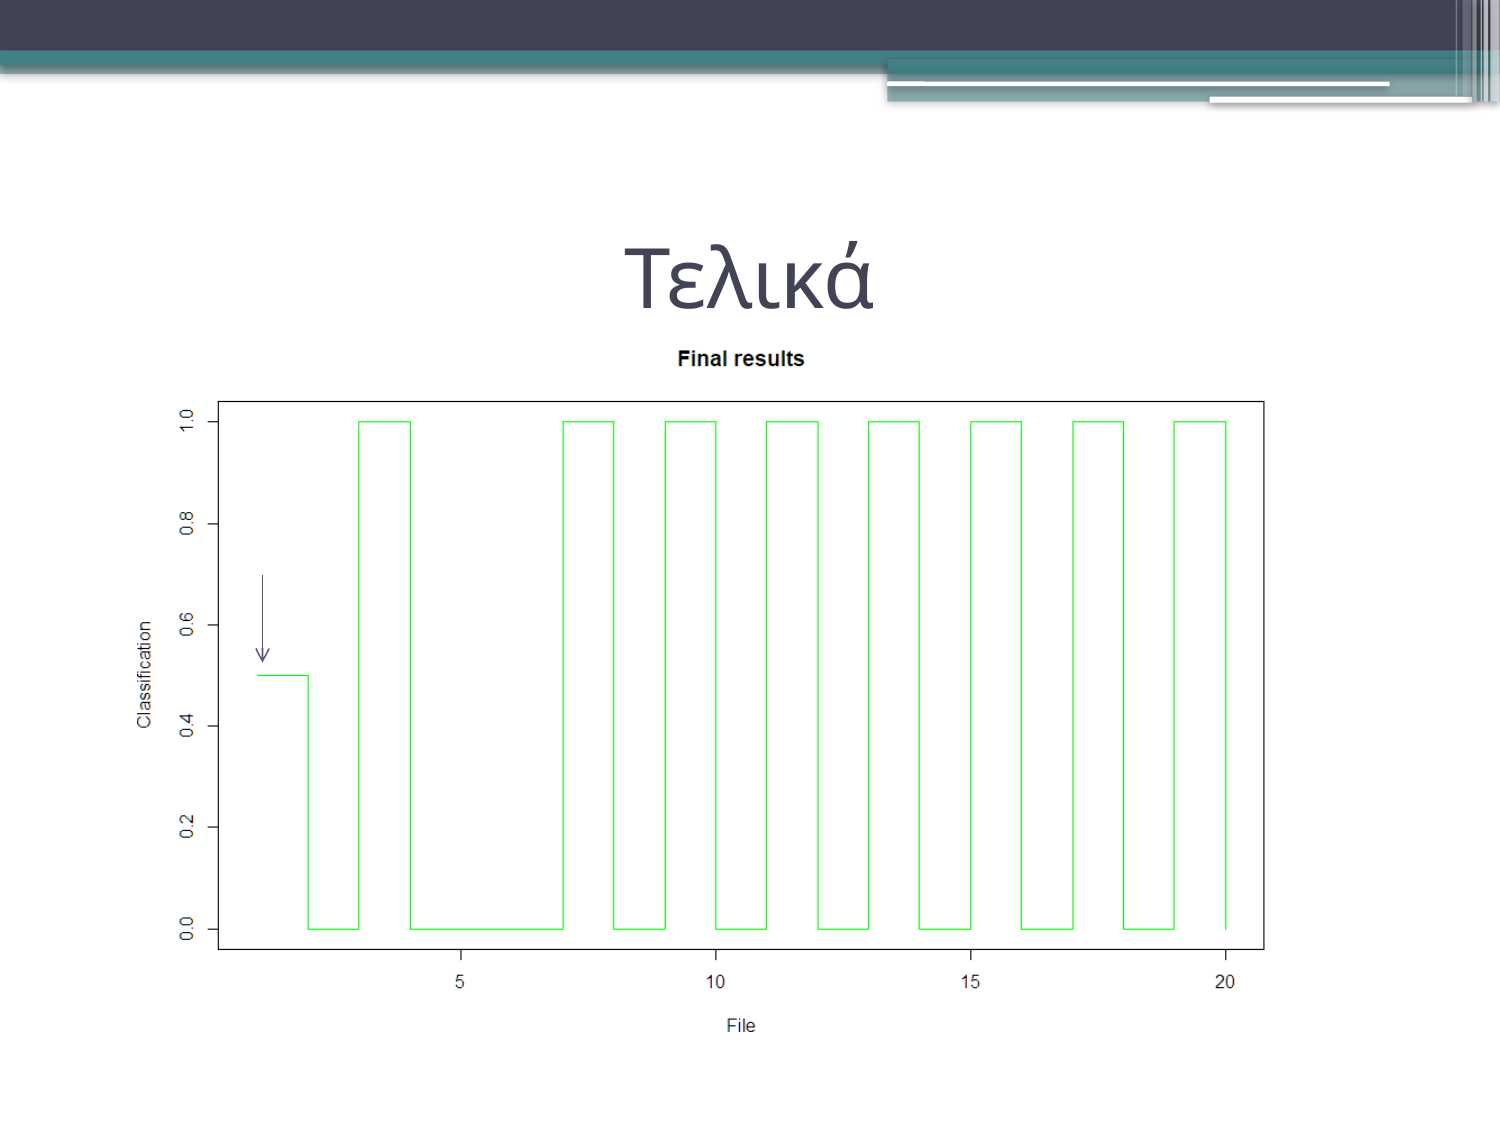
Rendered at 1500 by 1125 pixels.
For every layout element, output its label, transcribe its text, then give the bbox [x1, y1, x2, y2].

picture [137, 337, 1287, 1051]
title Τελικά [75, 187, 1425, 363]
